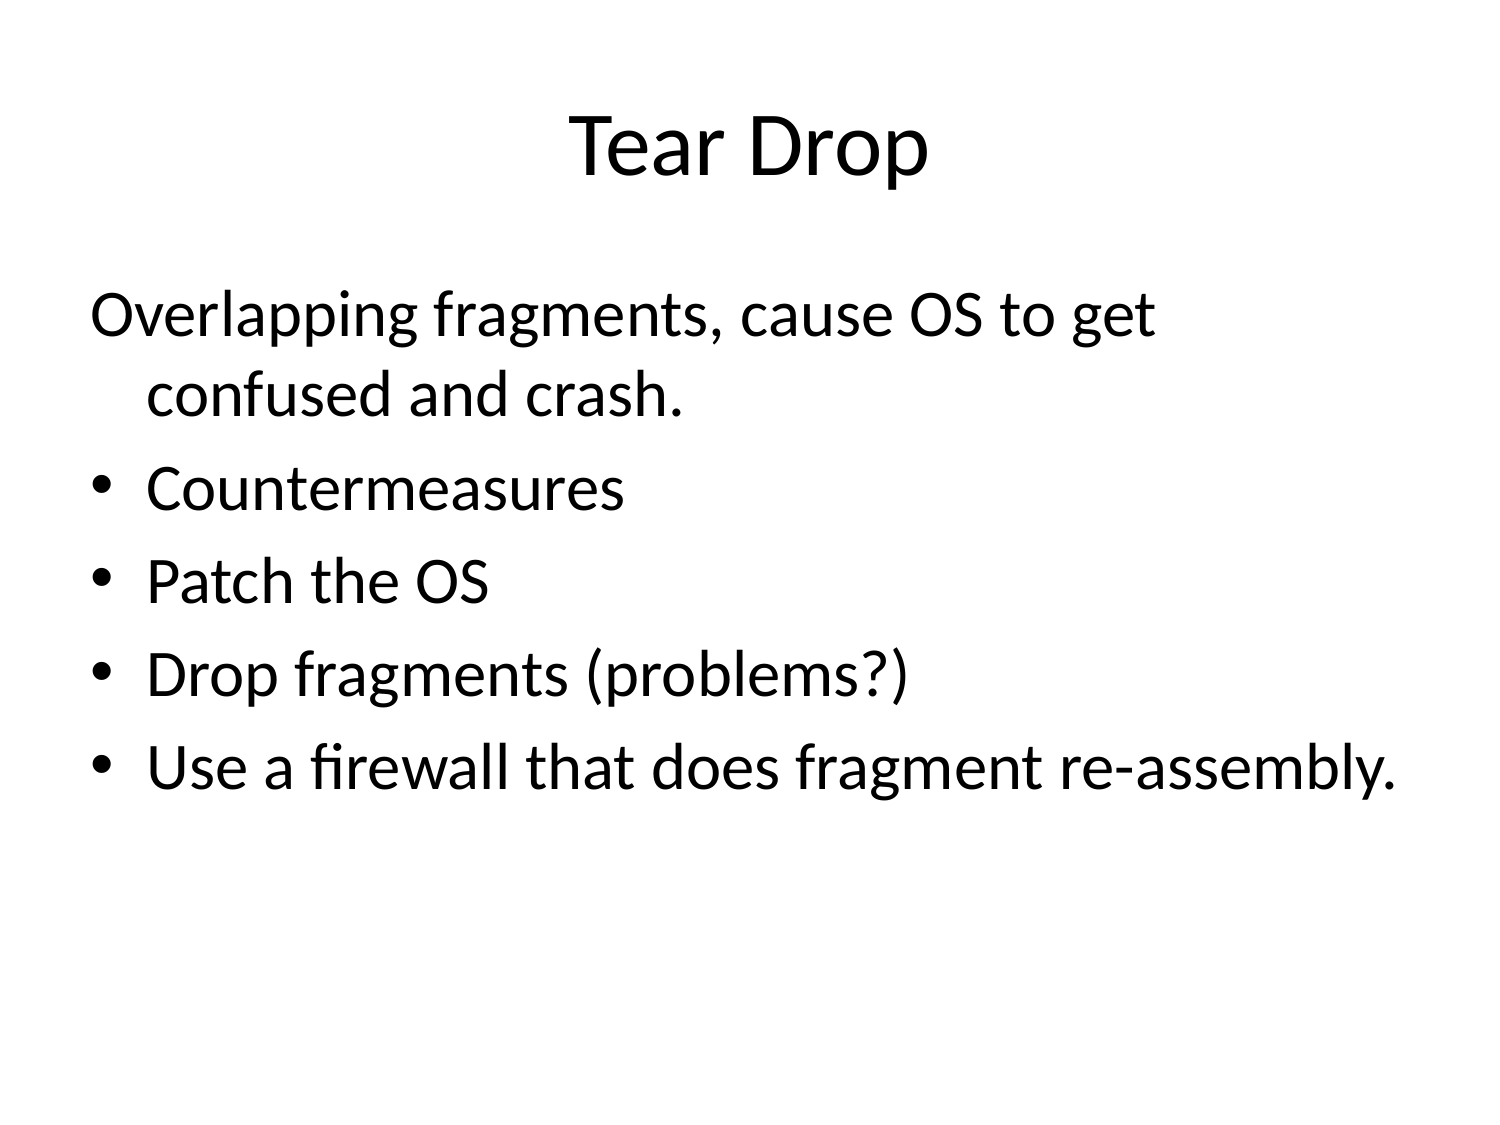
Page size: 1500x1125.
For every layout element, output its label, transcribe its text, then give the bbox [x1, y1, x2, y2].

list Overlapping fragments, cause OS to get confused and crash. Countermeasures Patch the OS Drop fragments (problems?) Use a firewall that does fragment re-assembly. [75, 262, 1425, 1005]
title Tear Drop [75, 45, 1425, 233]
